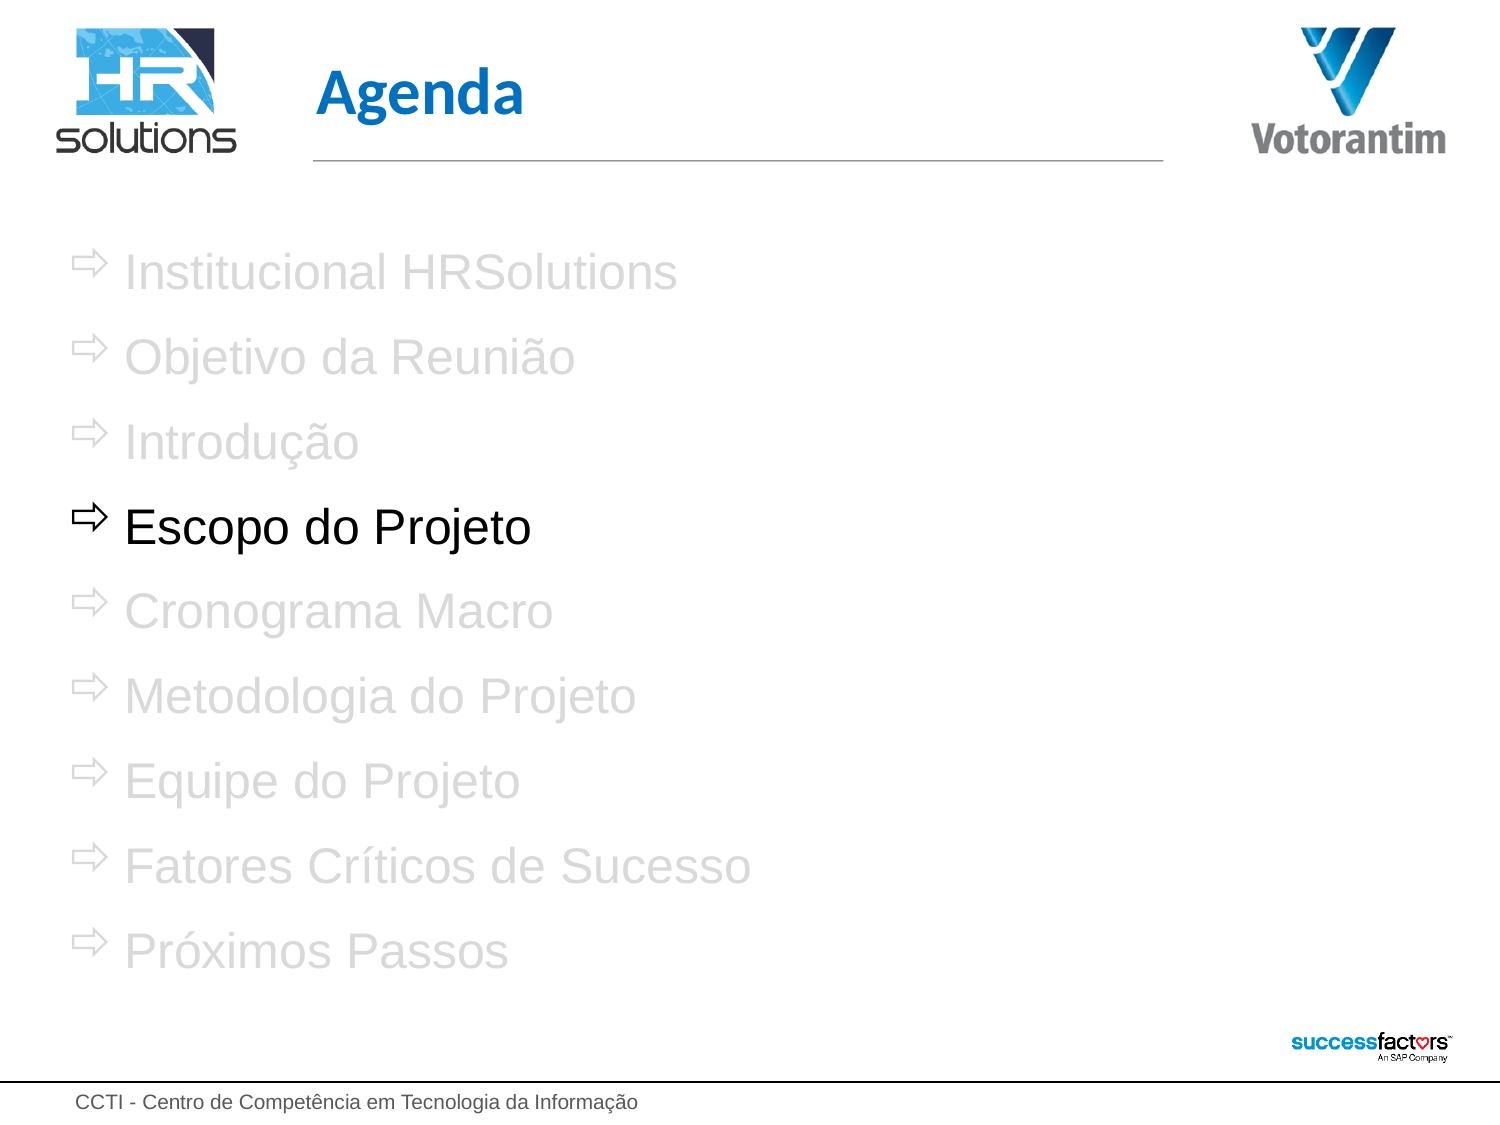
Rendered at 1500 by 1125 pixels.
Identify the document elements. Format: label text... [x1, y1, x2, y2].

title Agenda [301, 23, 1227, 154]
picture [53, 20, 240, 155]
picture [1281, 1019, 1463, 1075]
list Institucional HRSolutions Objetivo da Reunião Introdução Escopo do Projeto Cronograma Macro Metodologia do Projeto Equipe do Projeto Fatores Críticos de Sucesso Próximos Passos [53, 231, 1442, 1047]
picture [1249, 24, 1447, 155]
